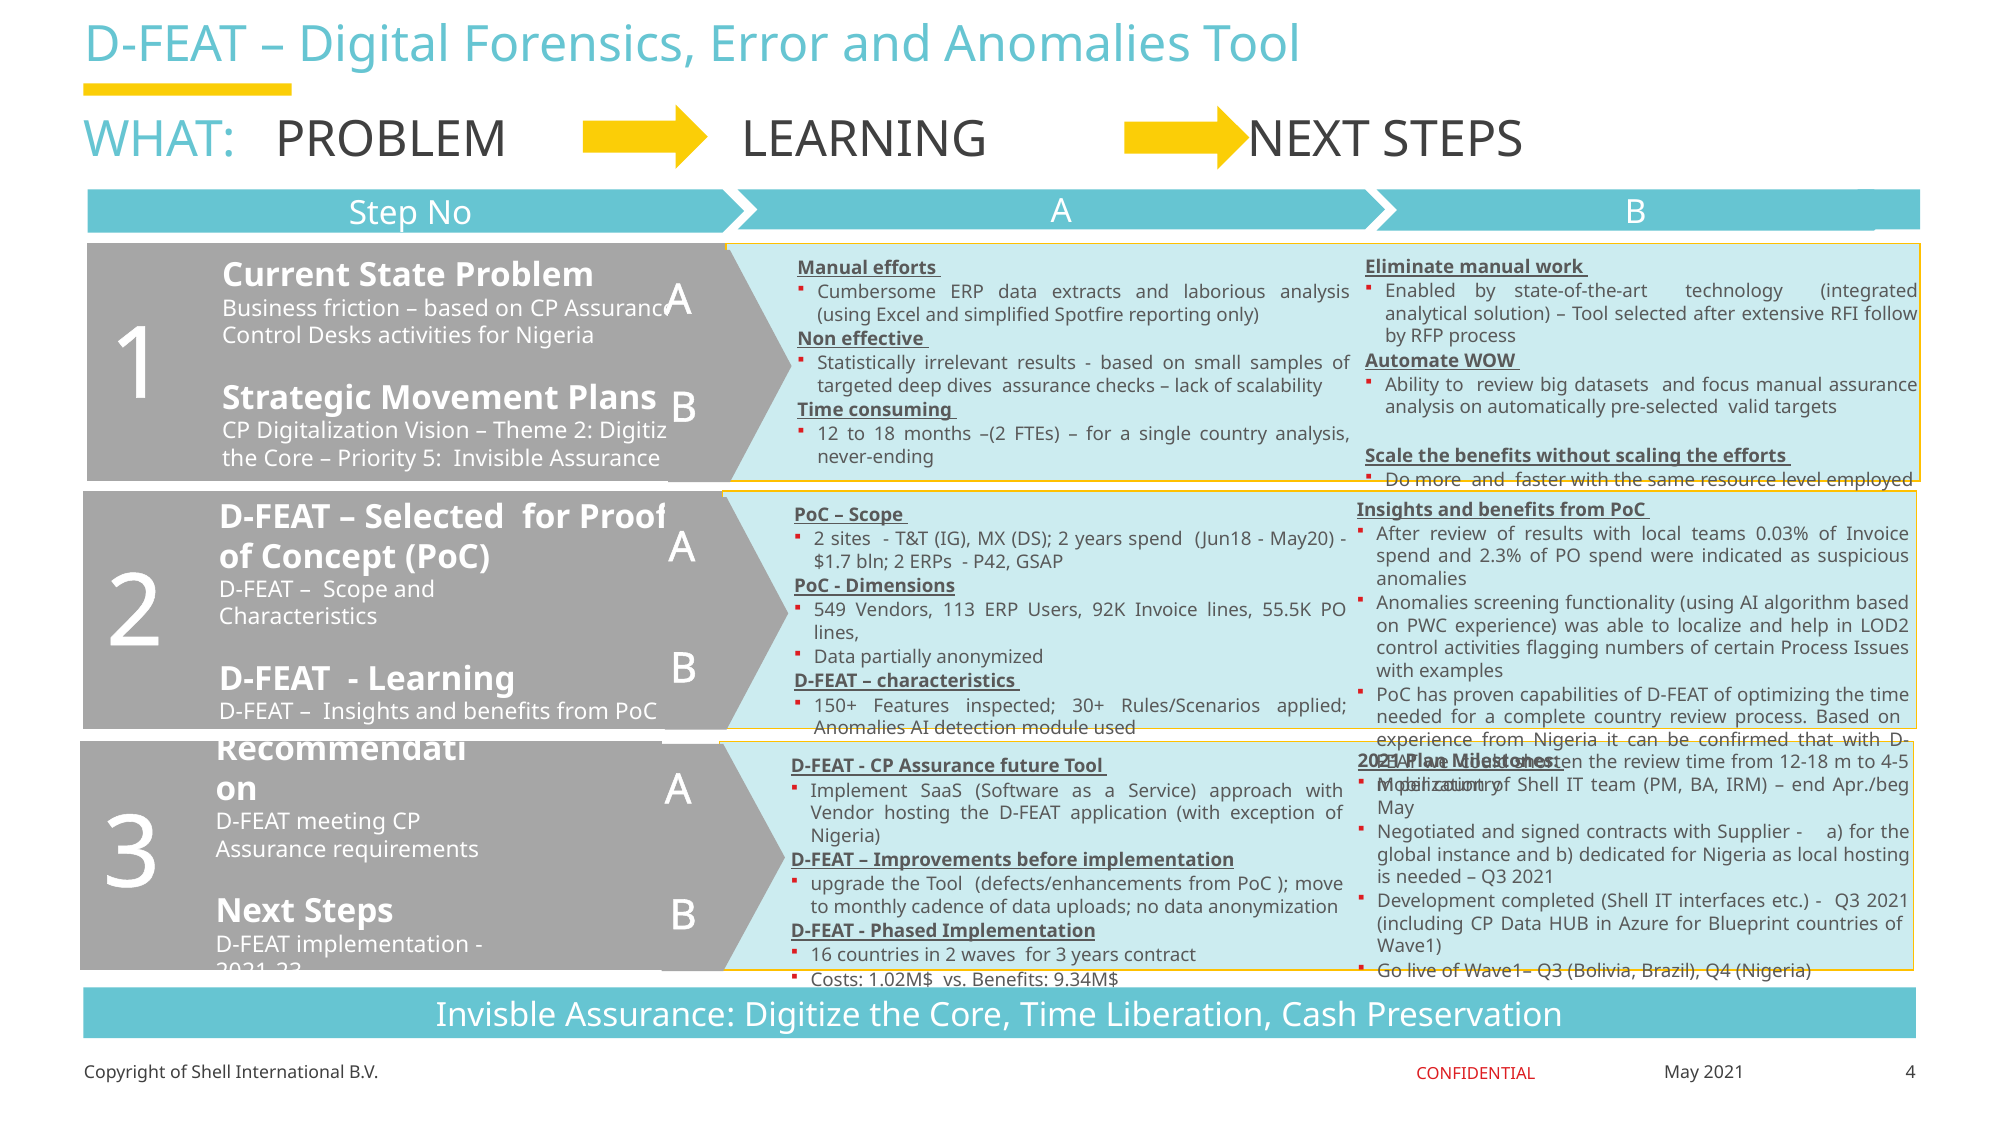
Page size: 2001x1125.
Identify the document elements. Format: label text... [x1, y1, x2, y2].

text_box 2 [106, 544, 230, 665]
text_box D-FEAT – Digital Forensics, Error and Anomalies Tool [84, 11, 1918, 68]
text_box B [670, 640, 720, 691]
text_box A [668, 519, 718, 570]
text_box Step No [85, 187, 747, 235]
text_box [662, 495, 791, 732]
text_box D-FEAT - CP Assurance future Tool Implement SaaS (Software as a Service) approach with Vendor hosting the D-FEAT application (with exception of Nigeria) D-FEAT – Improvements before implementation upgrade the Tool (defects/enhancements from PoC ); move to monthly cadence of data uploads; no data anonymization D-FEAT - Phased Implementation 16 countries in 2 waves for 3 years contract Costs: 1.02M$ vs. Benefits: 9.34M$ [790, 754, 1343, 990]
text_box A [664, 761, 715, 812]
text_box [666, 247, 794, 485]
text_box Current State Problem Business friction – based on CP Assurance Control Desks activities for Nigeria Strategic Movement Plans CP Digitalization Vision – Theme 2: Digitize the Core – Priority 5: Invisible Assurance [87, 243, 725, 481]
text_box B [669, 887, 719, 938]
text_box Eliminate manual work Enabled by state-of-the-art technology (integrated analytical solution) – Tool selected after extensive RFI follow by RFP process Automate WOW Ability to review big datasets and focus manual assurance analysis on automatically pre-selected valid targets Scale the benefits without scaling the efforts Do more and faster with the same resource level employed [1365, 254, 1918, 491]
text_box 3 [102, 786, 227, 907]
text_box [725, 243, 1921, 482]
text_box Invisble Assurance: Digitize the Core, Time Liberation, Cash Preservation [81, 985, 1918, 1040]
text_box [659, 741, 787, 974]
slide_number 4 [1857, 1060, 1917, 1101]
text_box [1909, 741, 1914, 971]
text_box [724, 741, 1357, 971]
text_box D-FEAT – Selected for Proof of Concept (PoC) D-FEAT – Scope and Characteristics D-FEAT - Learning D-FEAT – Insights and benefits from PoC [84, 491, 722, 728]
text_box B [1374, 187, 1877, 233]
text_box [722, 491, 1917, 729]
text_box A [664, 271, 715, 322]
title WHAT: PROBLEM LEARNING NEXT STEPS [83, 106, 1917, 231]
text_box [1855, 187, 1922, 231]
text_box 2021 Plan Milestones: Mobilization of Shell IT team (PM, BA, IRM) – end Apr./beg May Negotiated and signed contracts with Supplier - a) for the global instance and b) dedicated for Nigeria as local hosting is needed – Q3 2021 Development completed (Shell IT interfaces etc.) - Q3 2021 (including CP Data HUB in Azure for Blueprint countries of Wave1) Go live of Wave1– Q3 (Bolivia, Brazil), Q4 (Nigeria) [1357, 748, 1910, 985]
text_box [1122, 103, 1252, 172]
text_box PoC – Scope 2 sites - T&T (IG), MX (DS); 2 years spend (Jun18 - May20) - $1.7 bln; 2 ERPs - P42, GSAP PoC - Dimensions 549 Vendors, 113 ERP Users, 92K Invoice lines, 55.5K PO lines, Data partially anonymized D-FEAT – characteristics 150+ Features inspected; 30+ Rules/Scenarios applied; Anomalies AI detection module used [794, 502, 1347, 739]
text_box B [670, 379, 720, 431]
text_box [580, 102, 710, 171]
text_box 1 [109, 297, 233, 418]
text_box Manual efforts Cumbersome ERP data extracts and laborious analysis (using Excel and simplified Spotfire reporting only) Non effective Statistically irrelevant results - based on small samples of targeted deep dives assurance checks – lack of scalability Time consuming 12 to 18 months –(2 FTEs) – for a single country analysis, never-ending [797, 255, 1350, 467]
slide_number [1586, 1060, 1823, 1101]
text_box A [735, 187, 1388, 232]
text_box Recommendation D-FEAT meeting CP Assurance requirements Next Steps D-FEAT implementation -2021-23 [80, 741, 661, 970]
text_box Insights and benefits from PoC After review of results with local teams 0.03% of Invoice spend and 2.3% of PO spend were indicated as suspicious anomalies Anomalies screening functionality (using AI algorithm based on PWC experience) was able to localize and help in LOD2 control activities flagging numbers of certain Process Issues with examples PoC has proven capabilities of D-FEAT of optimizing the time needed for a complete country review process. Based on experience from Nigeria it can be confirmed that with D-FEAT we could shorten the review time from 12-18 m to 4-5 m per country [1356, 497, 1909, 796]
